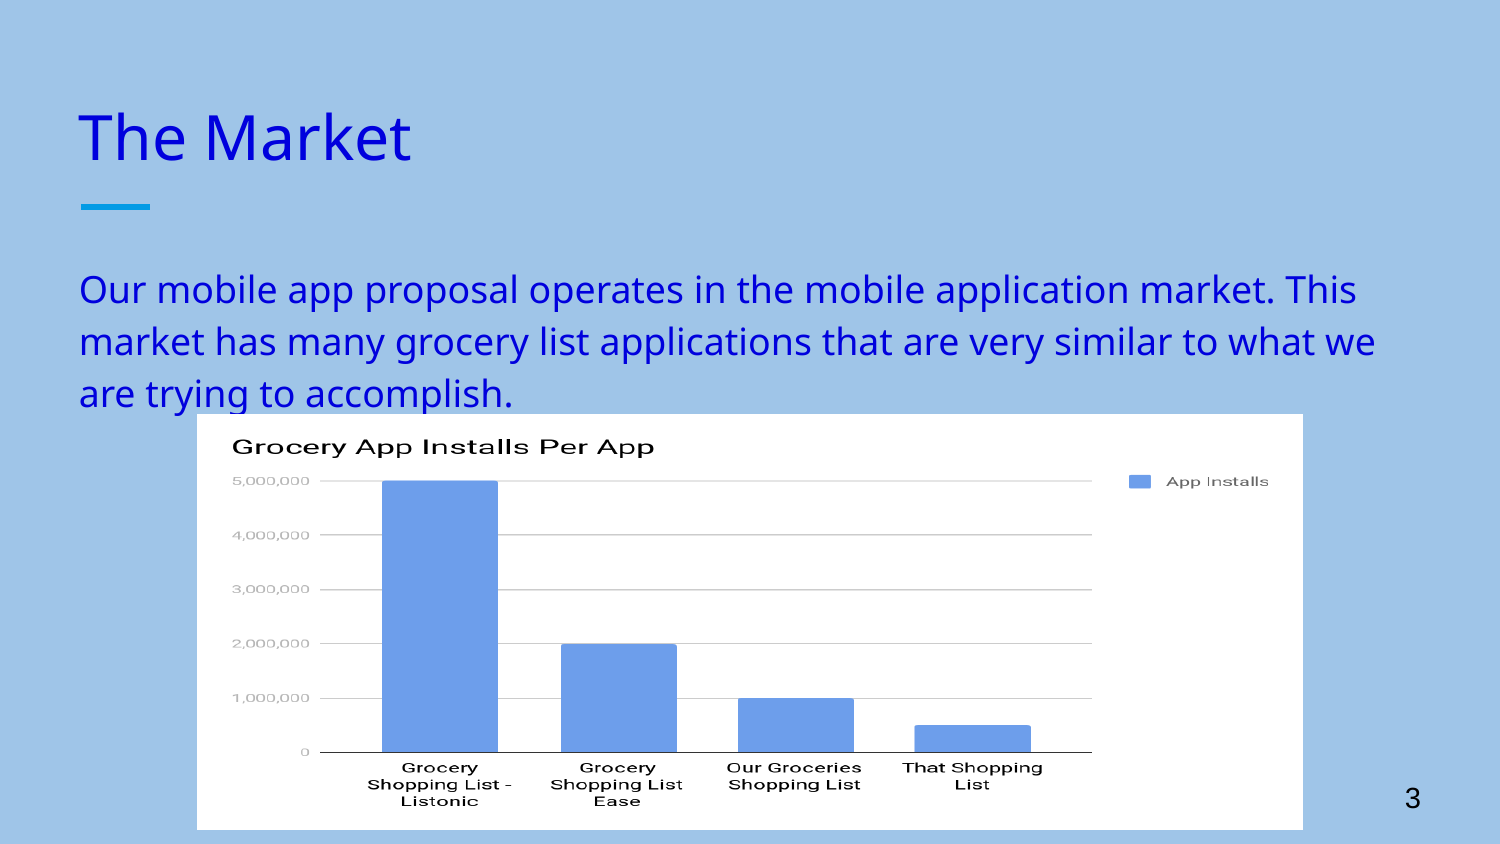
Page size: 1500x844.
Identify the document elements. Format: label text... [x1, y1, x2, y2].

title The Market [63, 75, 1437, 188]
slide_number ‹#› [1389, 764, 1480, 830]
picture [196, 414, 1304, 830]
list Our mobile app proposal operates in the mobile application market. This market has many grocery list applications that are very similar to what we are trying to accomplish. [63, 244, 1437, 750]
